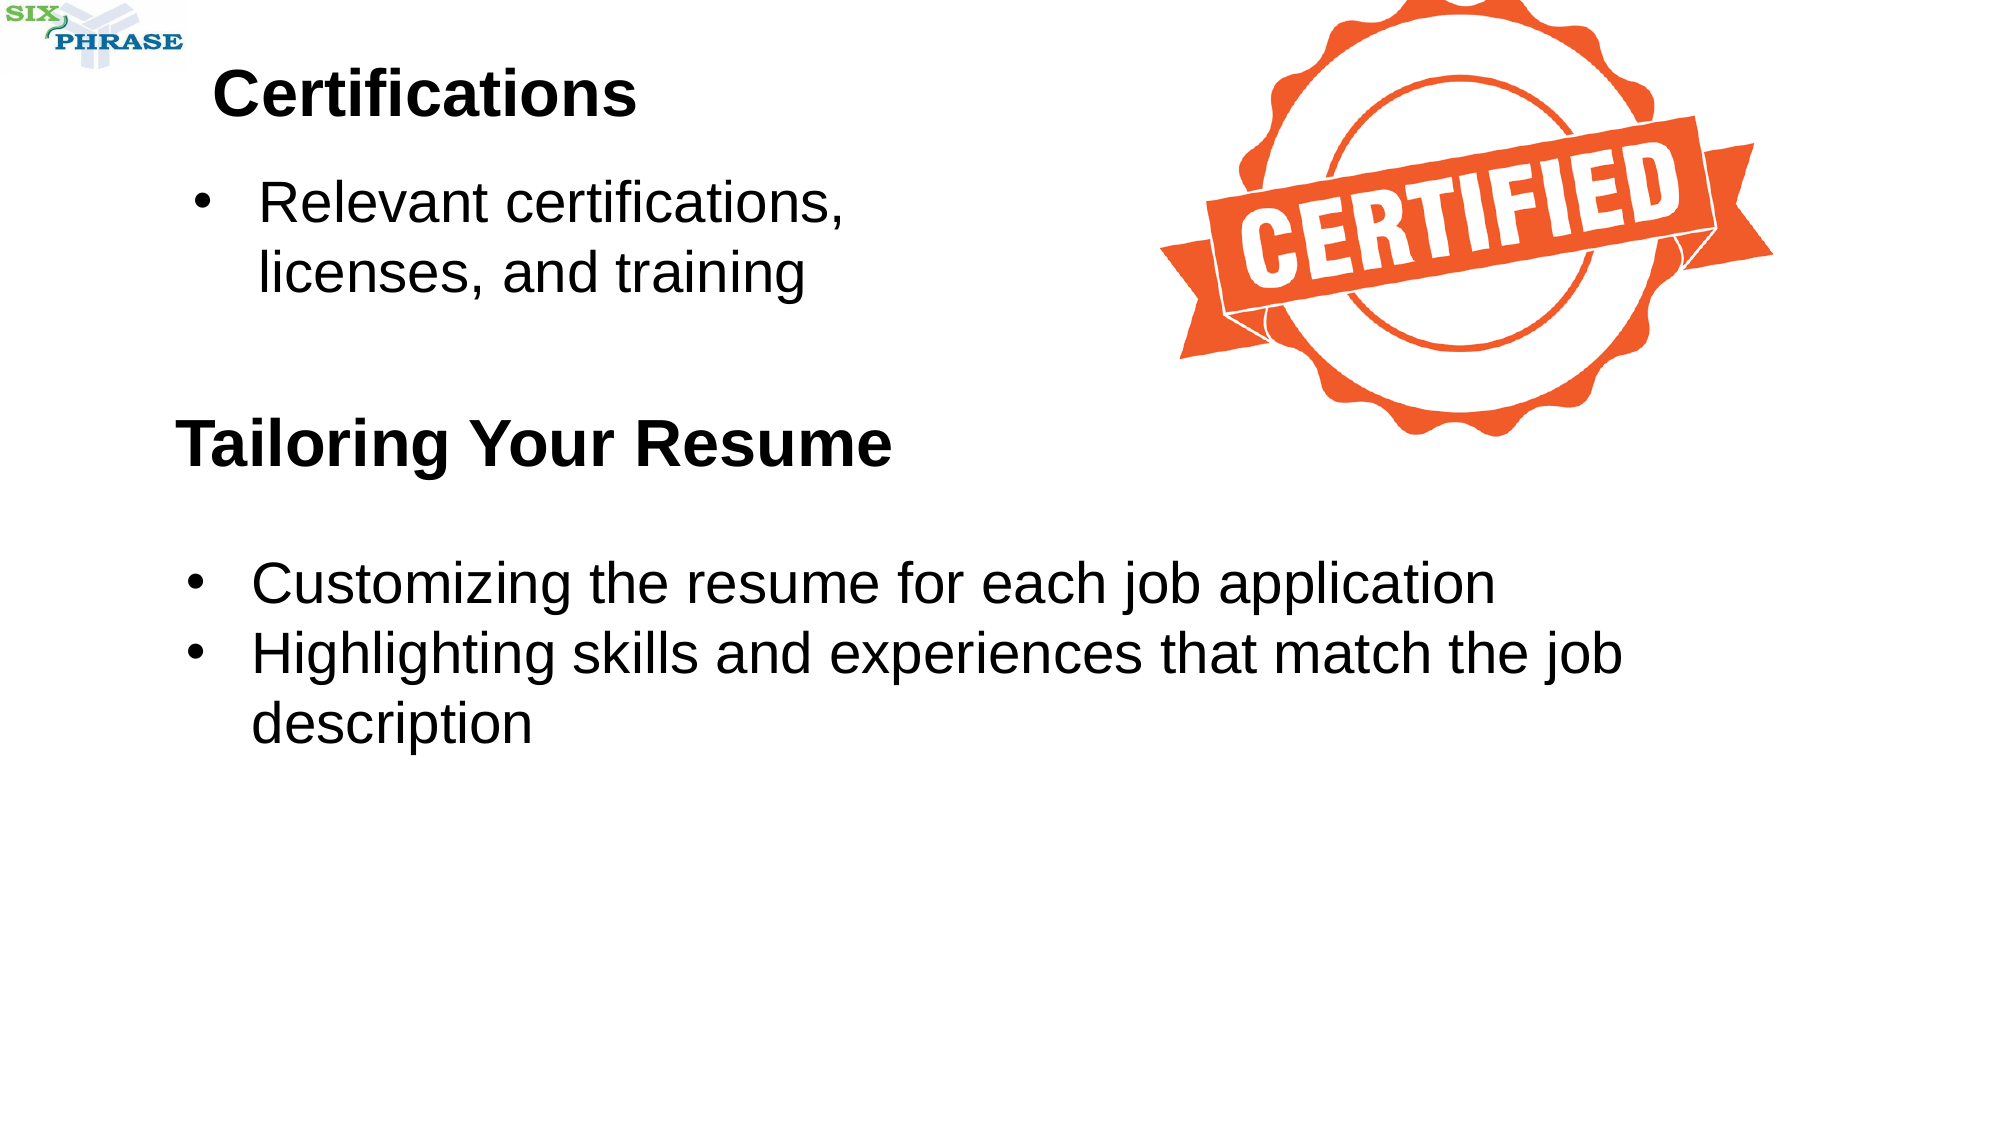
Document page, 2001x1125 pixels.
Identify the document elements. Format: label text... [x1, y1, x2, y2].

picture [1103, 0, 1817, 506]
text_box Certifications [197, 42, 1098, 119]
text_box Customizing the resume for each job application Highlighting skills and experiences that match the job description [161, 537, 1810, 763]
text_box Tailoring Your Resume [160, 391, 1098, 468]
picture [0, 0, 187, 74]
text_box Relevant certifications, licenses, and training [168, 156, 1034, 312]
